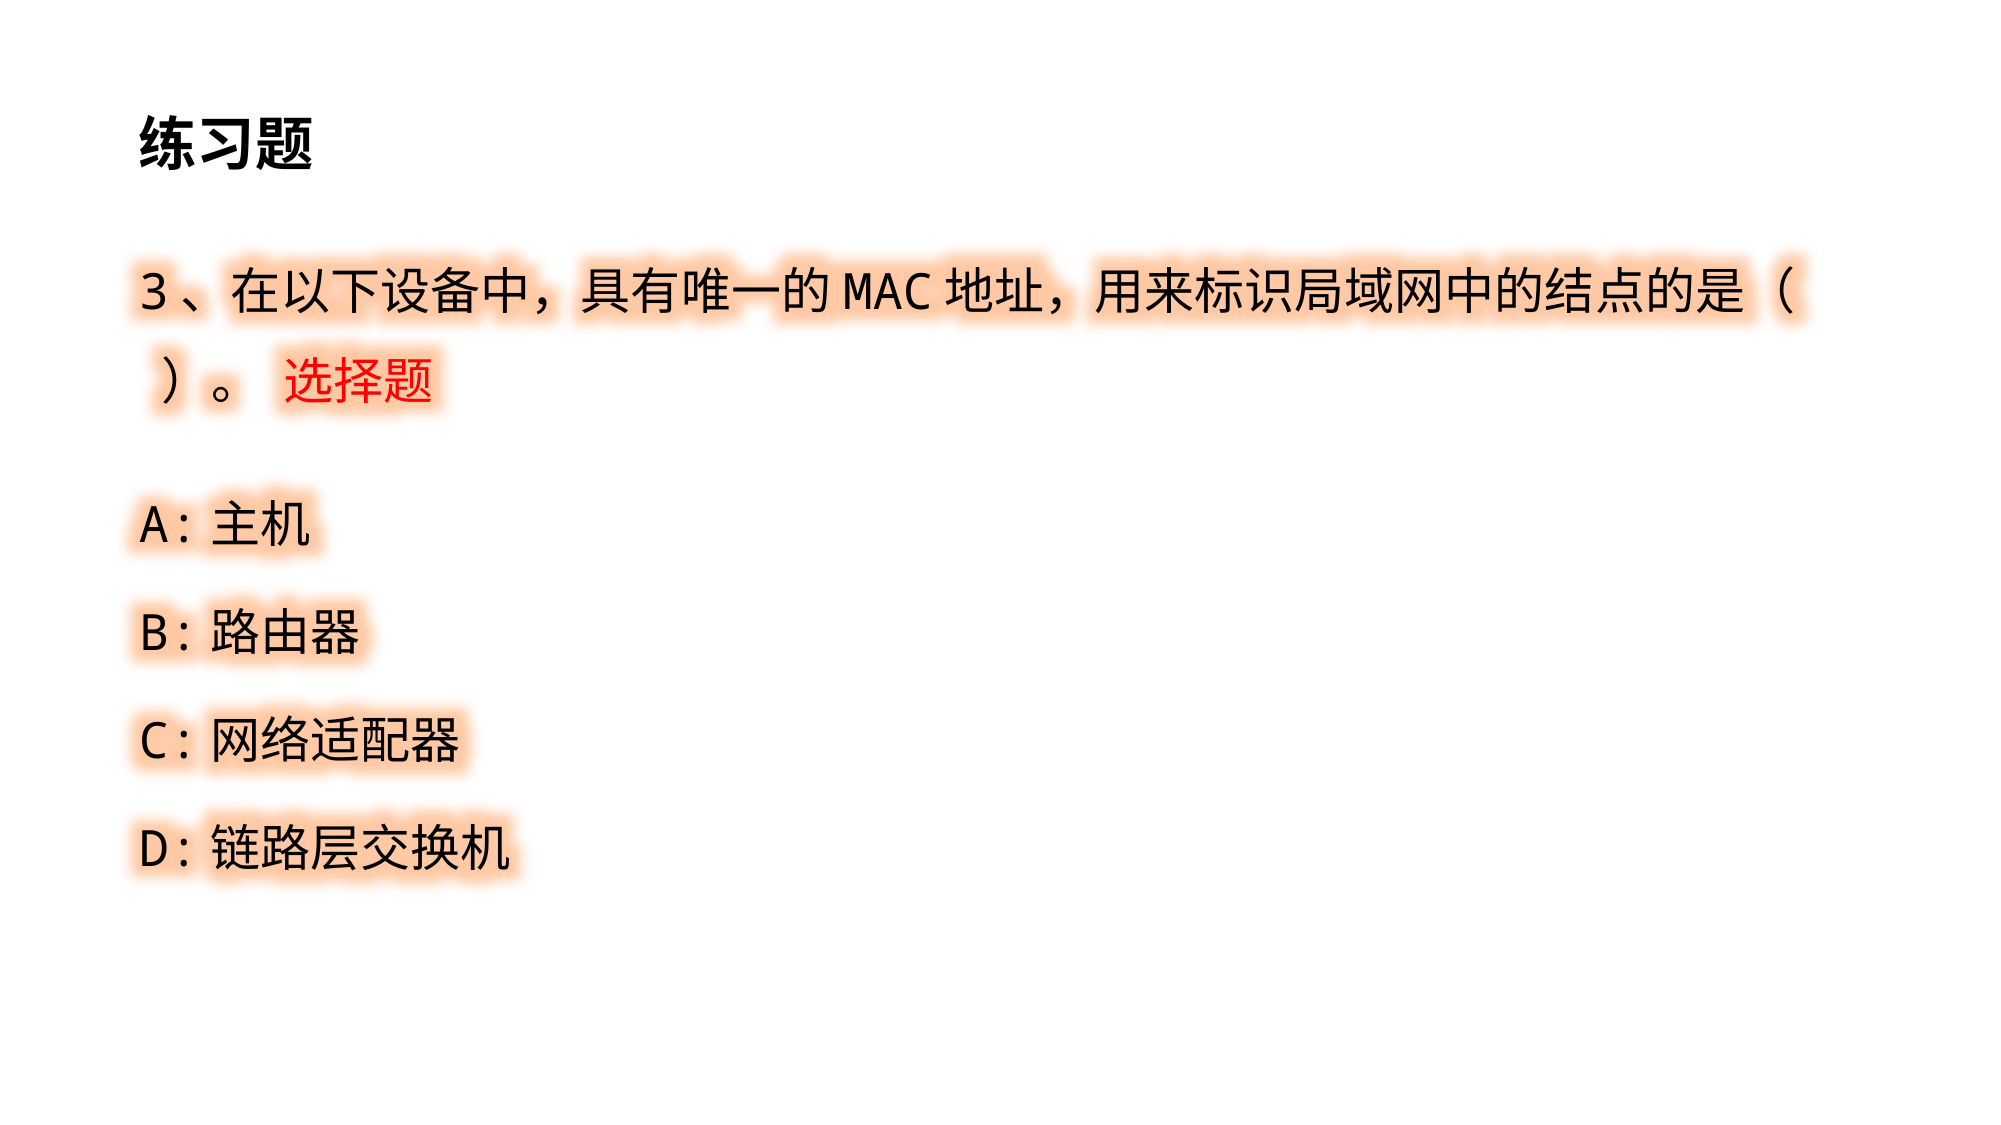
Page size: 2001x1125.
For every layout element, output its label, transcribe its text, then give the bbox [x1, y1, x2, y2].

text_box 练习题 [120, 97, 1568, 187]
text_box 3、在以下设备中，具有唯一的MAC地址，用来标识局域网中的结点的是（ ）。 选择题 A:主机 B:路由器 C:网络适配器 D:链路层交换机 [120, 219, 1839, 1047]
